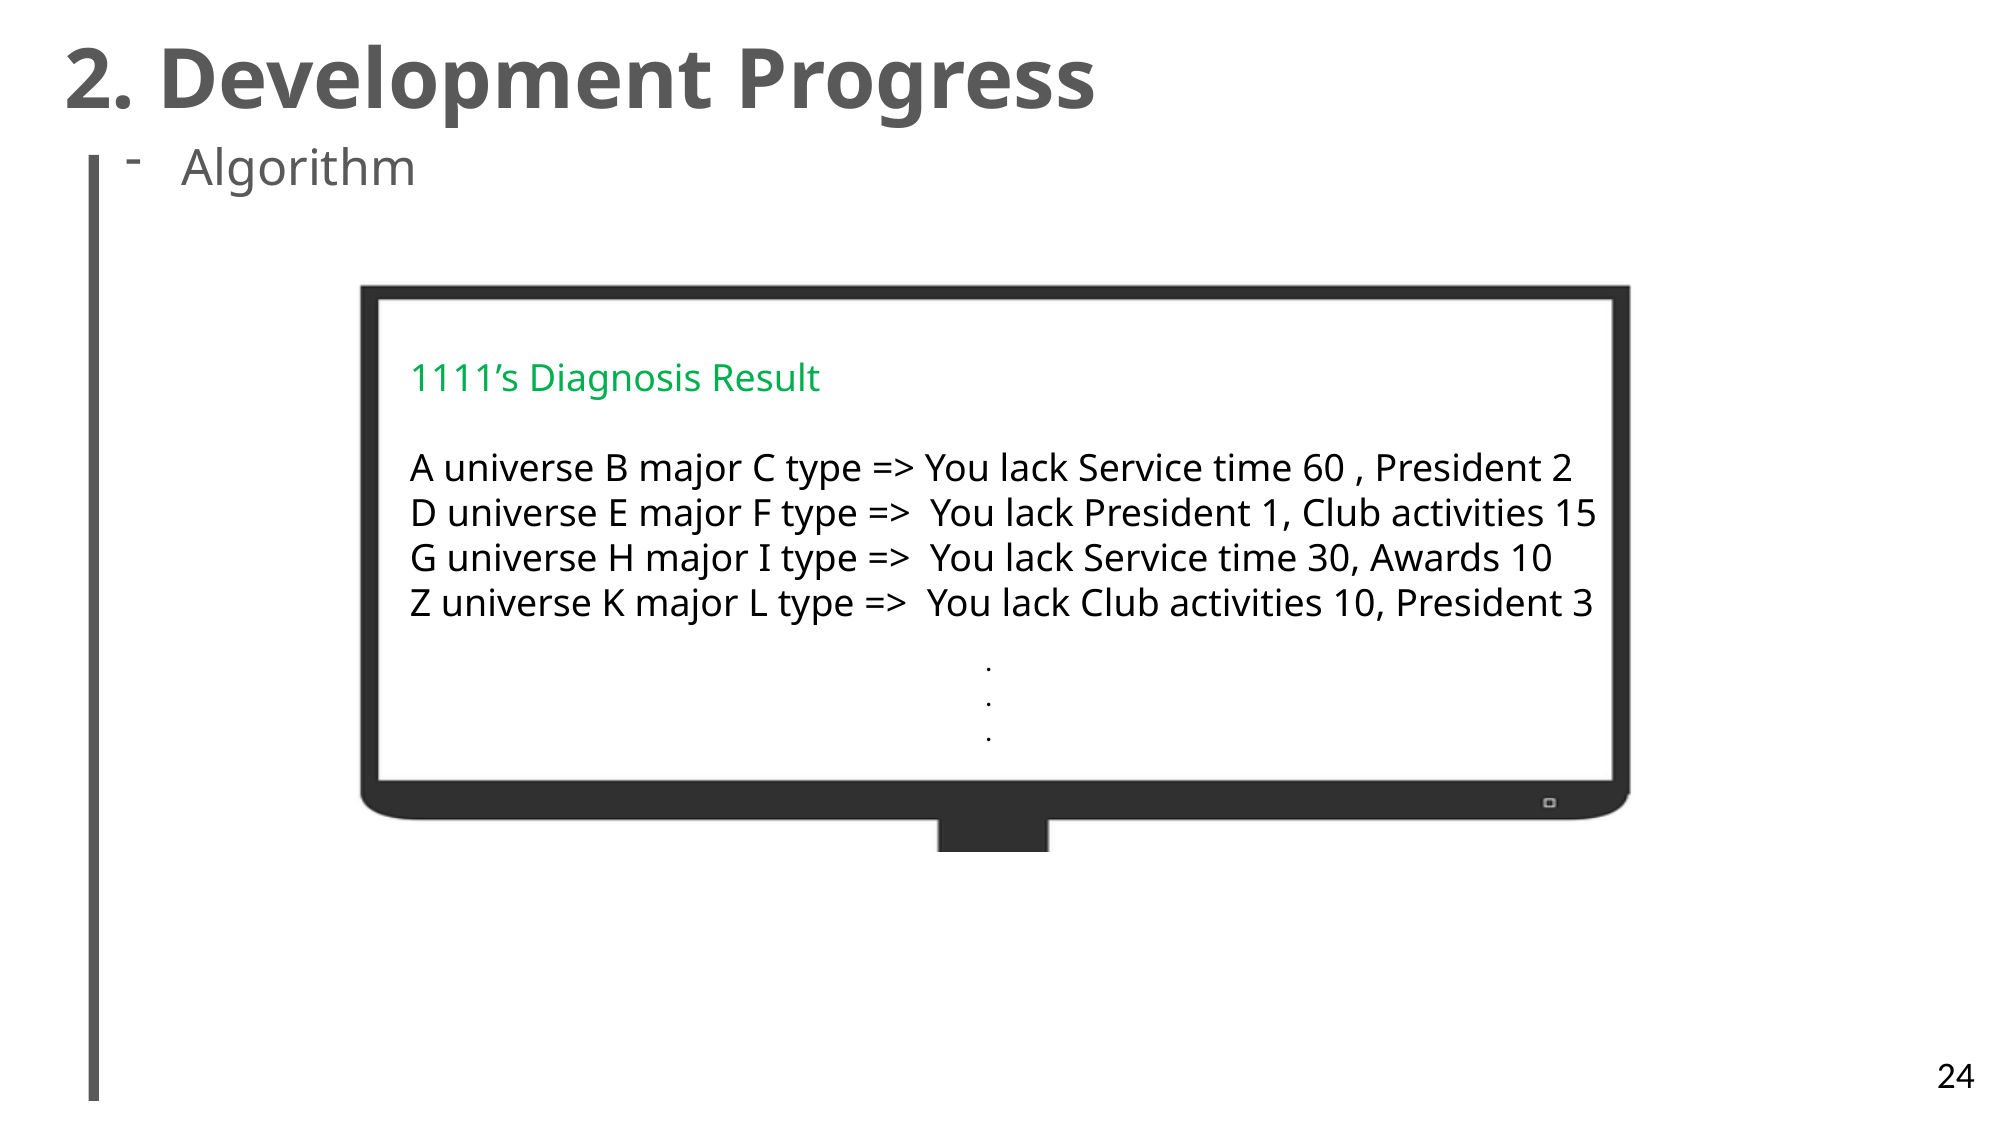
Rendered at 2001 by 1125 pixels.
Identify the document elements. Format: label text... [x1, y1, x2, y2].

text_box Algorithm [110, 127, 2000, 203]
text_box [88, 154, 100, 1102]
text_box 24 [1922, 1043, 1990, 1104]
text_box 2. Development Progress [49, 17, 1178, 133]
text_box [356, 273, 1644, 852]
